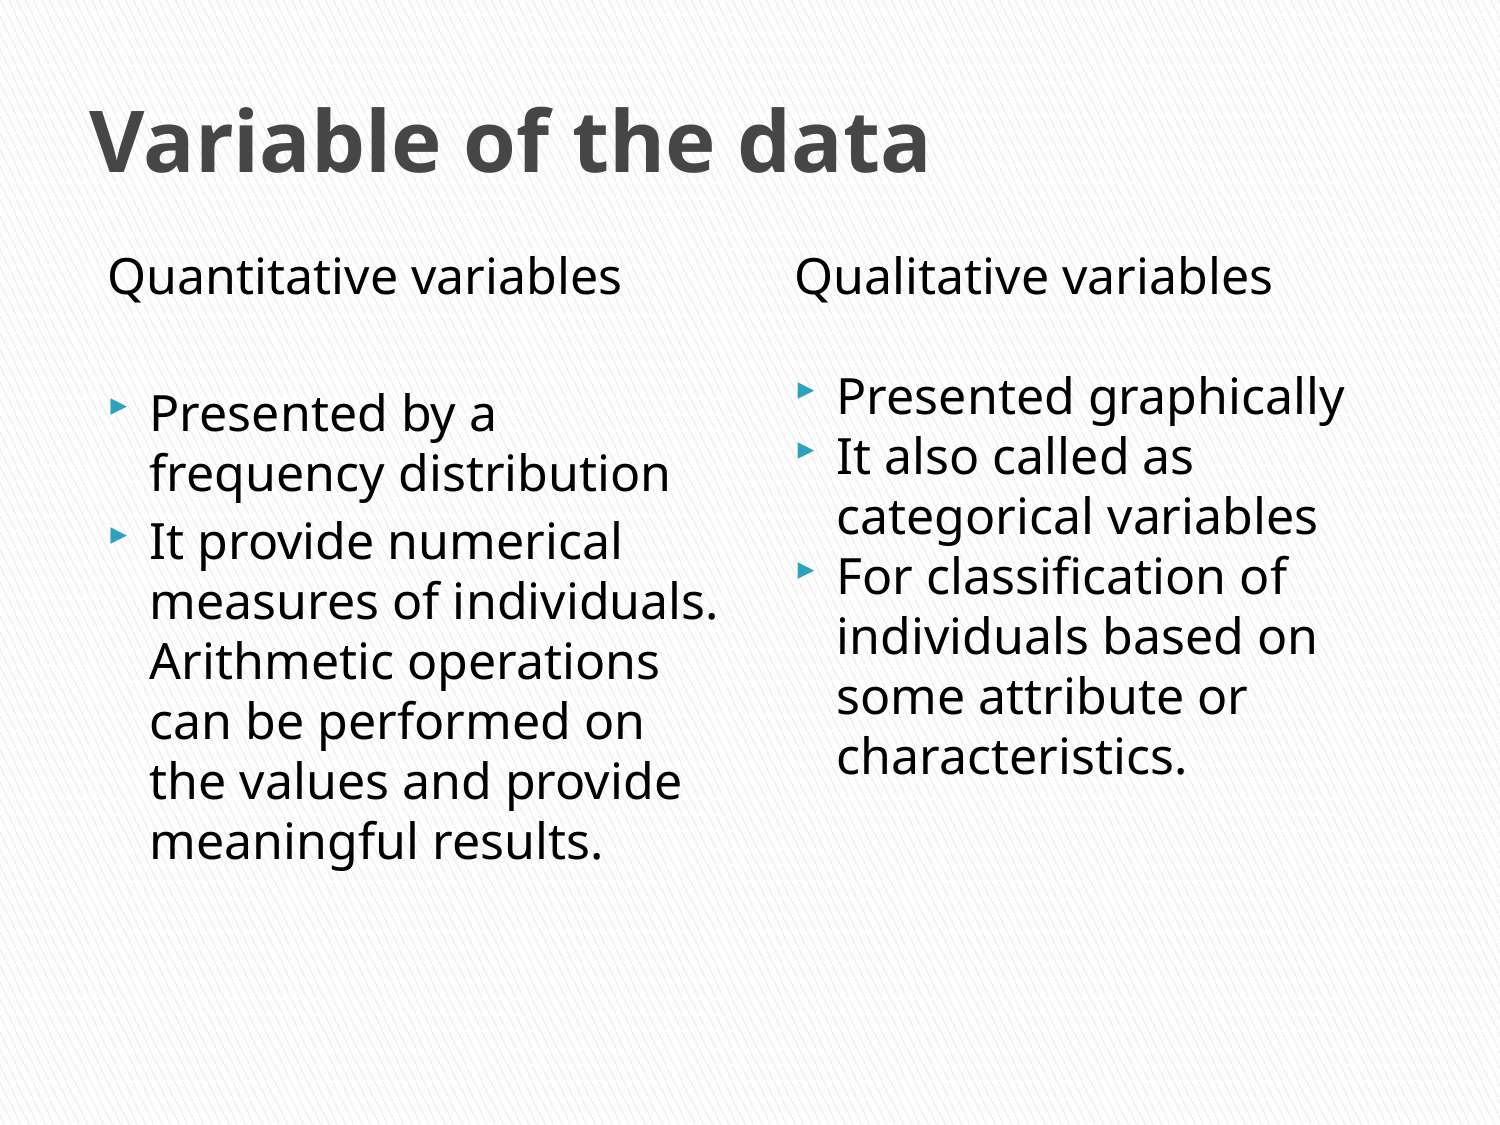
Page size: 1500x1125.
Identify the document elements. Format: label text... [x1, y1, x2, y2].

title Variable of the data [75, 44, 1425, 233]
list Quantitative variables Presented by a frequency distribution It provide numerical measures of individuals. Arithmetic operations can be performed on the values and provide meaningful results. [75, 236, 738, 884]
list Qualitative variables Presented graphically It also called as categorical variables For classification of individuals based on some attribute or characteristics. [761, 236, 1425, 884]
